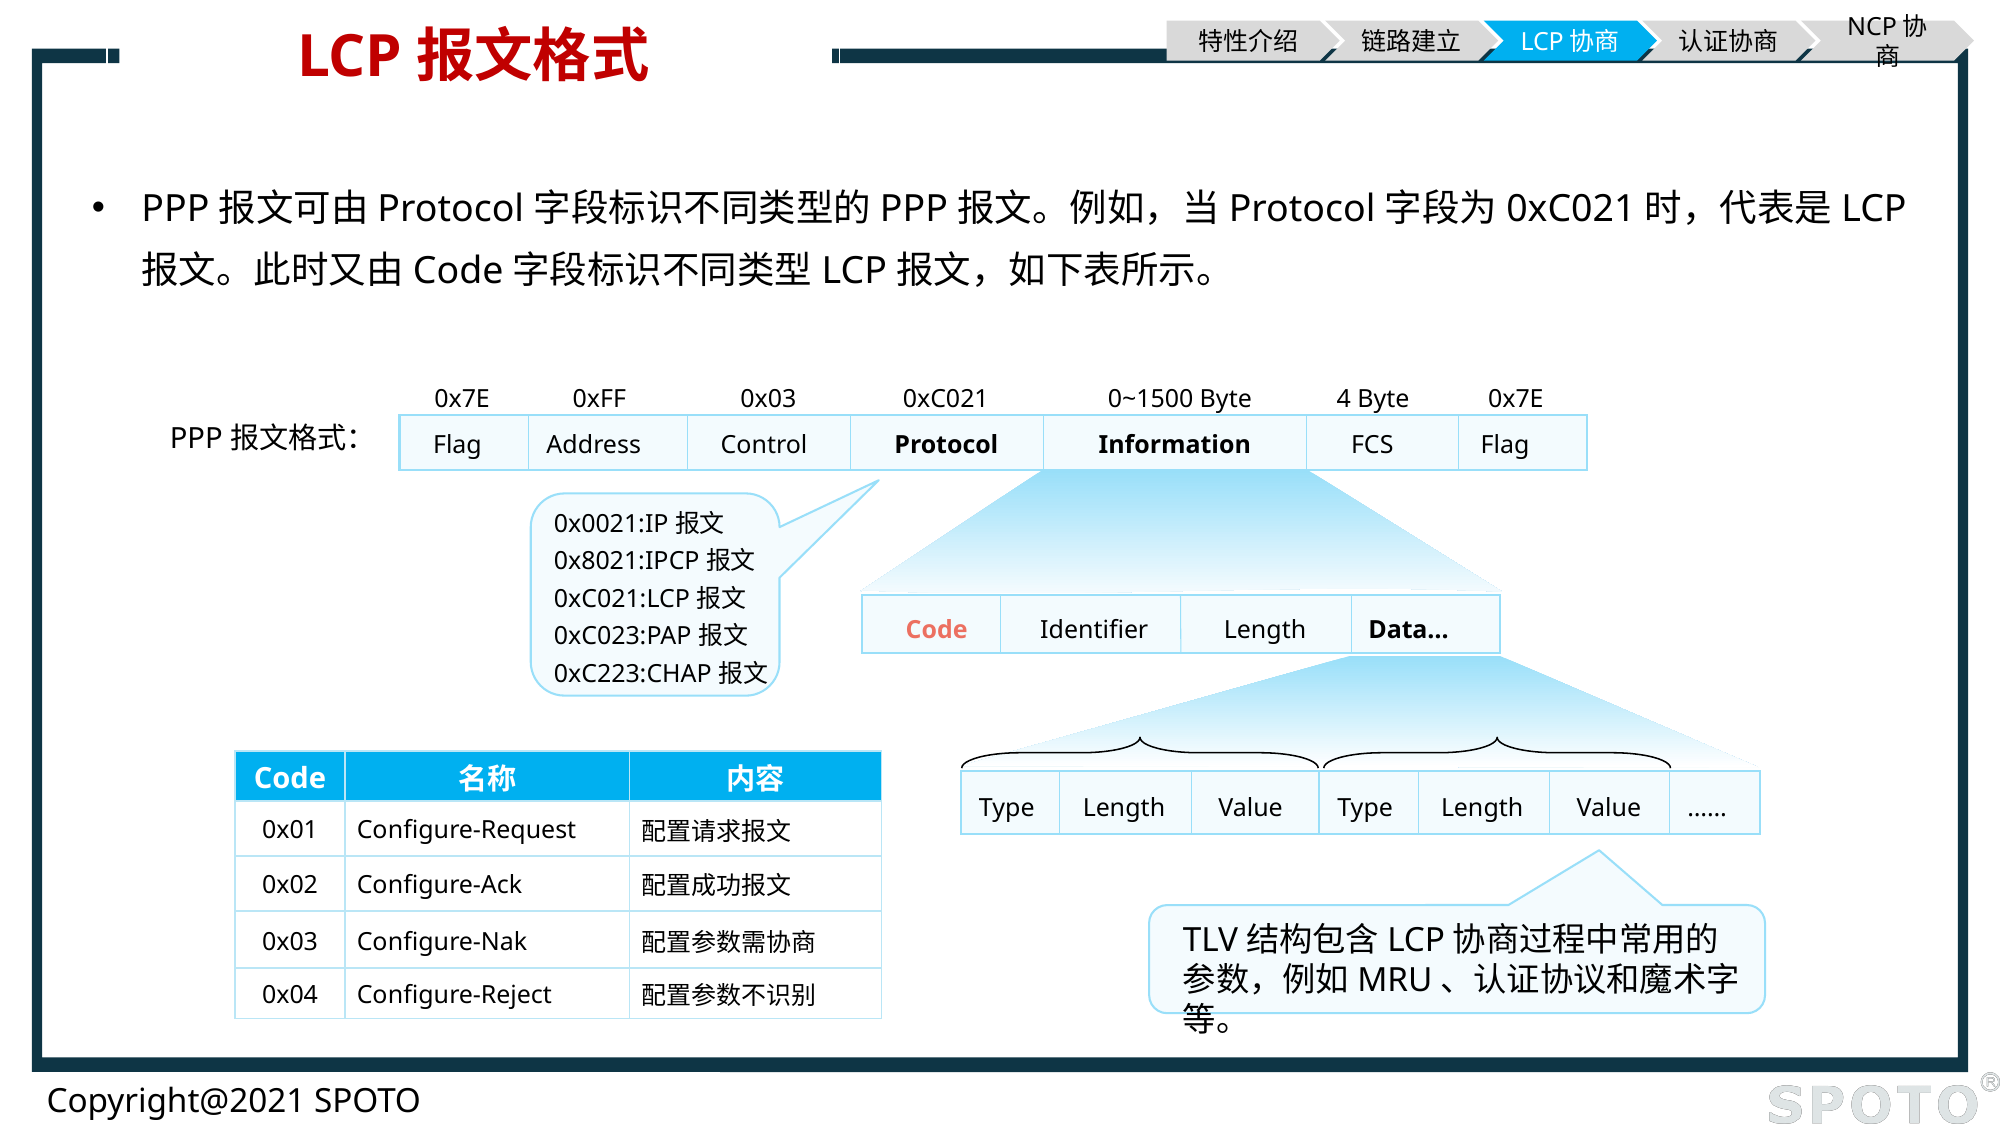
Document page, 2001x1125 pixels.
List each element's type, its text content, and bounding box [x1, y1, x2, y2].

table_cell 配置参数需协商 [630, 912, 881, 967]
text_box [399, 415, 687, 471]
table_cell 0x04 [236, 969, 344, 1018]
table_cell 0x03 [236, 912, 344, 967]
table_cell Configure-Request [346, 802, 629, 855]
table_cell Configure-Reject [346, 969, 629, 1018]
text_box [1002, 654, 1760, 769]
text_box [530, 505, 539, 684]
text_box [961, 737, 1319, 769]
table_cell Configure-Nak [346, 912, 629, 967]
list PPP报文可由Protocol字段标识不同类型的PPP报文。例如，当Protocol字段为0xC021时，代表是LCP报文。此时又由Code字段标识不同类型LCP报文，如下表所示。 [78, 158, 1929, 1036]
text_box NCP协商 [1800, 20, 1975, 61]
table_cell 配置成功报文 [630, 857, 881, 910]
text_box 特性介绍 [1166, 20, 1340, 61]
table_cell 0x01 [236, 802, 344, 855]
text_box [859, 471, 1503, 595]
table_cell Configure-Ack [346, 857, 629, 910]
text_box [1149, 850, 1761, 1014]
text_box 认证协商 [1642, 20, 1816, 61]
table_cell 配置请求报文 [630, 802, 881, 855]
title LCP报文格式 [106, 2, 840, 112]
text_box PPP报文格式： [155, 411, 392, 462]
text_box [861, 595, 1500, 653]
text_box 0x0021:IP报文 0x8021:IPCP报文 0xC021:LCP报文 0xC023:PAP报文 0xC223:CHAP报文 [539, 492, 789, 695]
text_box [1323, 737, 1671, 769]
text_box [789, 480, 879, 569]
table_header Code [236, 752, 344, 800]
table_cell 配置参数不识别 [630, 969, 881, 1018]
text_box 链路建立 [1325, 20, 1499, 61]
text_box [960, 770, 1761, 834]
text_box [688, 415, 1588, 471]
text_box TLV结构包含LCP协商过程中常用的参数，例如MRU、认证协议和魔术字等。 [1168, 911, 1766, 1046]
text_box LCP协商 [1483, 20, 1657, 61]
table_cell 0x02 [236, 857, 344, 910]
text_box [420, 375, 1558, 421]
table_header 内容 [630, 752, 881, 800]
table_header 名称 [346, 752, 629, 800]
